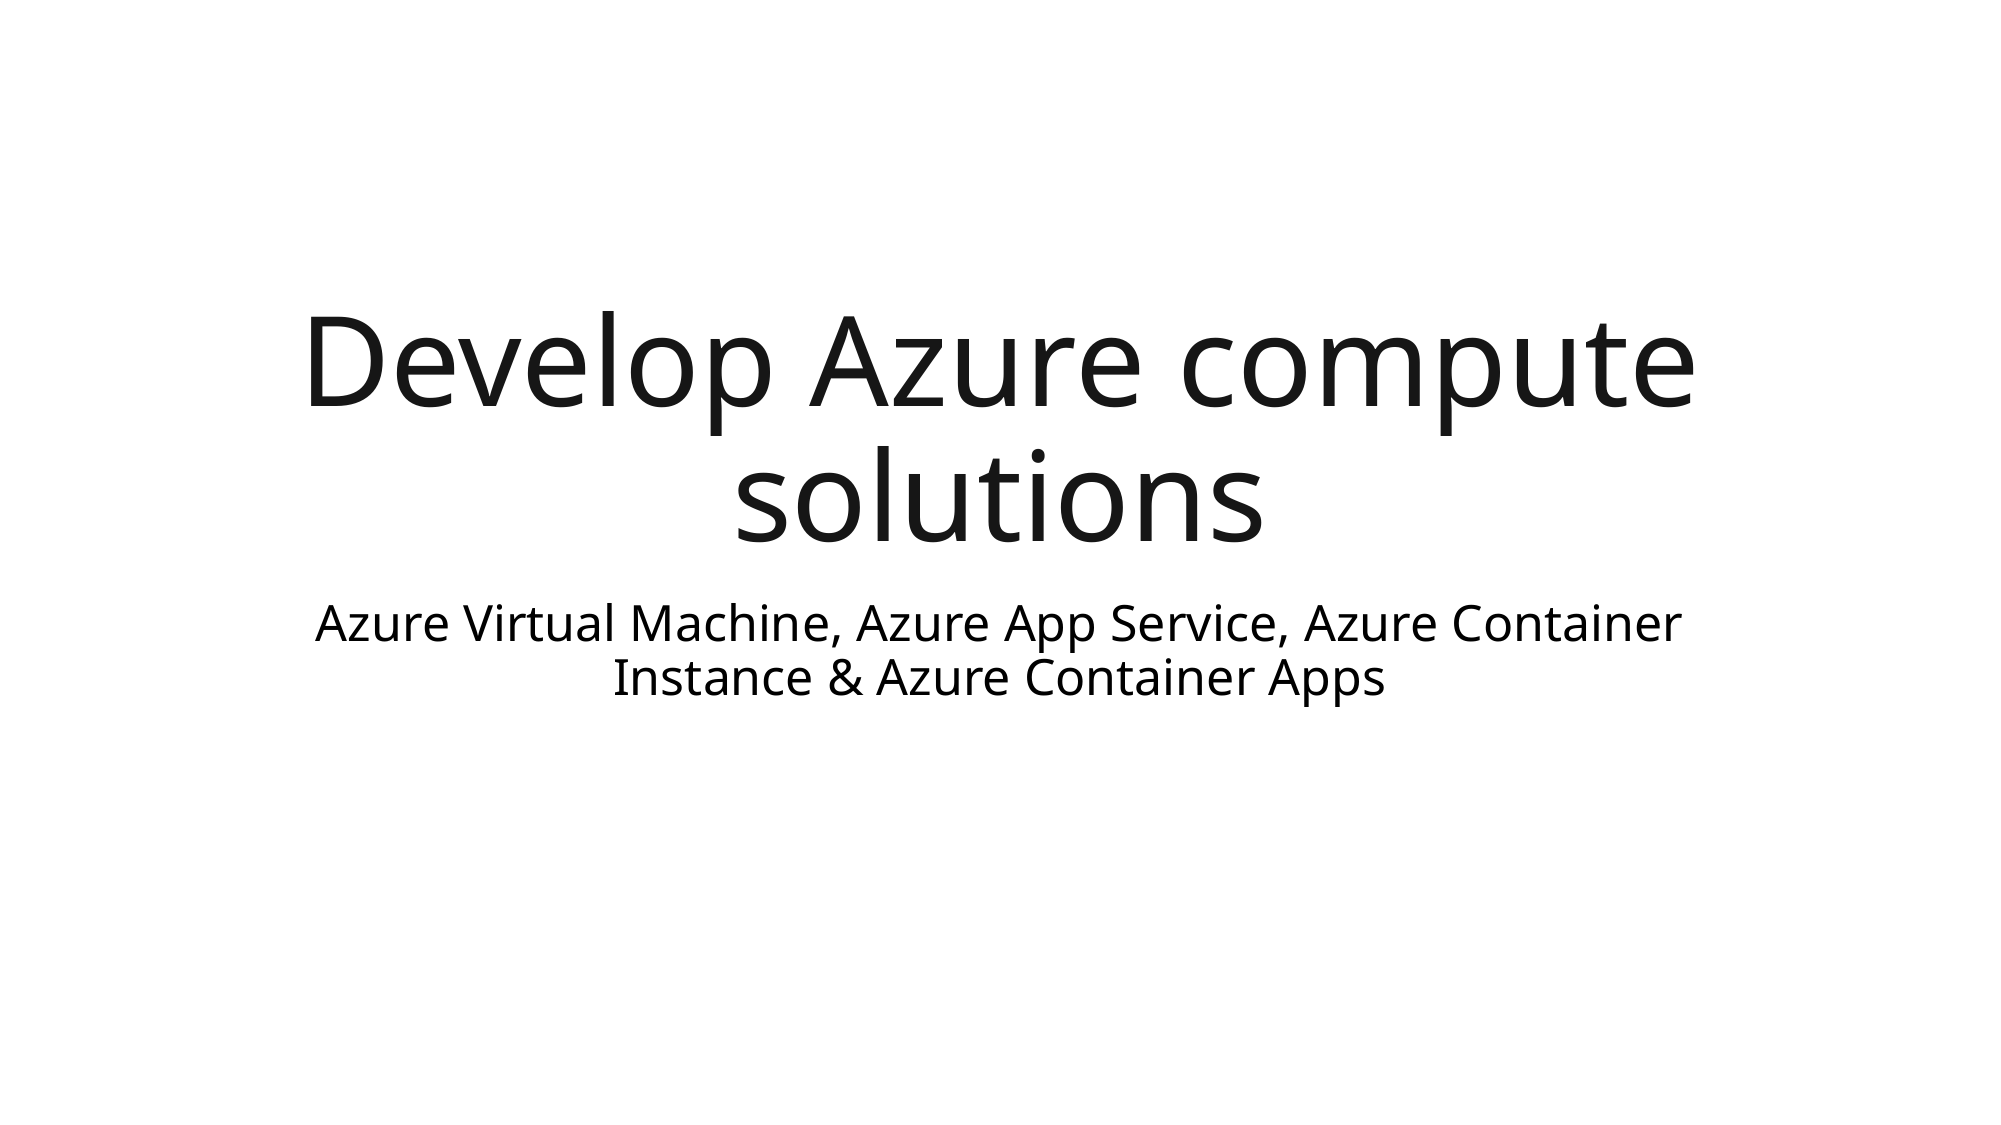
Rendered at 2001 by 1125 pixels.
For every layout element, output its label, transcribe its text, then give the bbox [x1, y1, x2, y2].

subtitle Azure Virtual Machine, Azure App Service, Azure Container Instance & Azure Container Apps [249, 590, 1750, 863]
title Develop Azure compute solutions [249, 184, 1750, 576]
